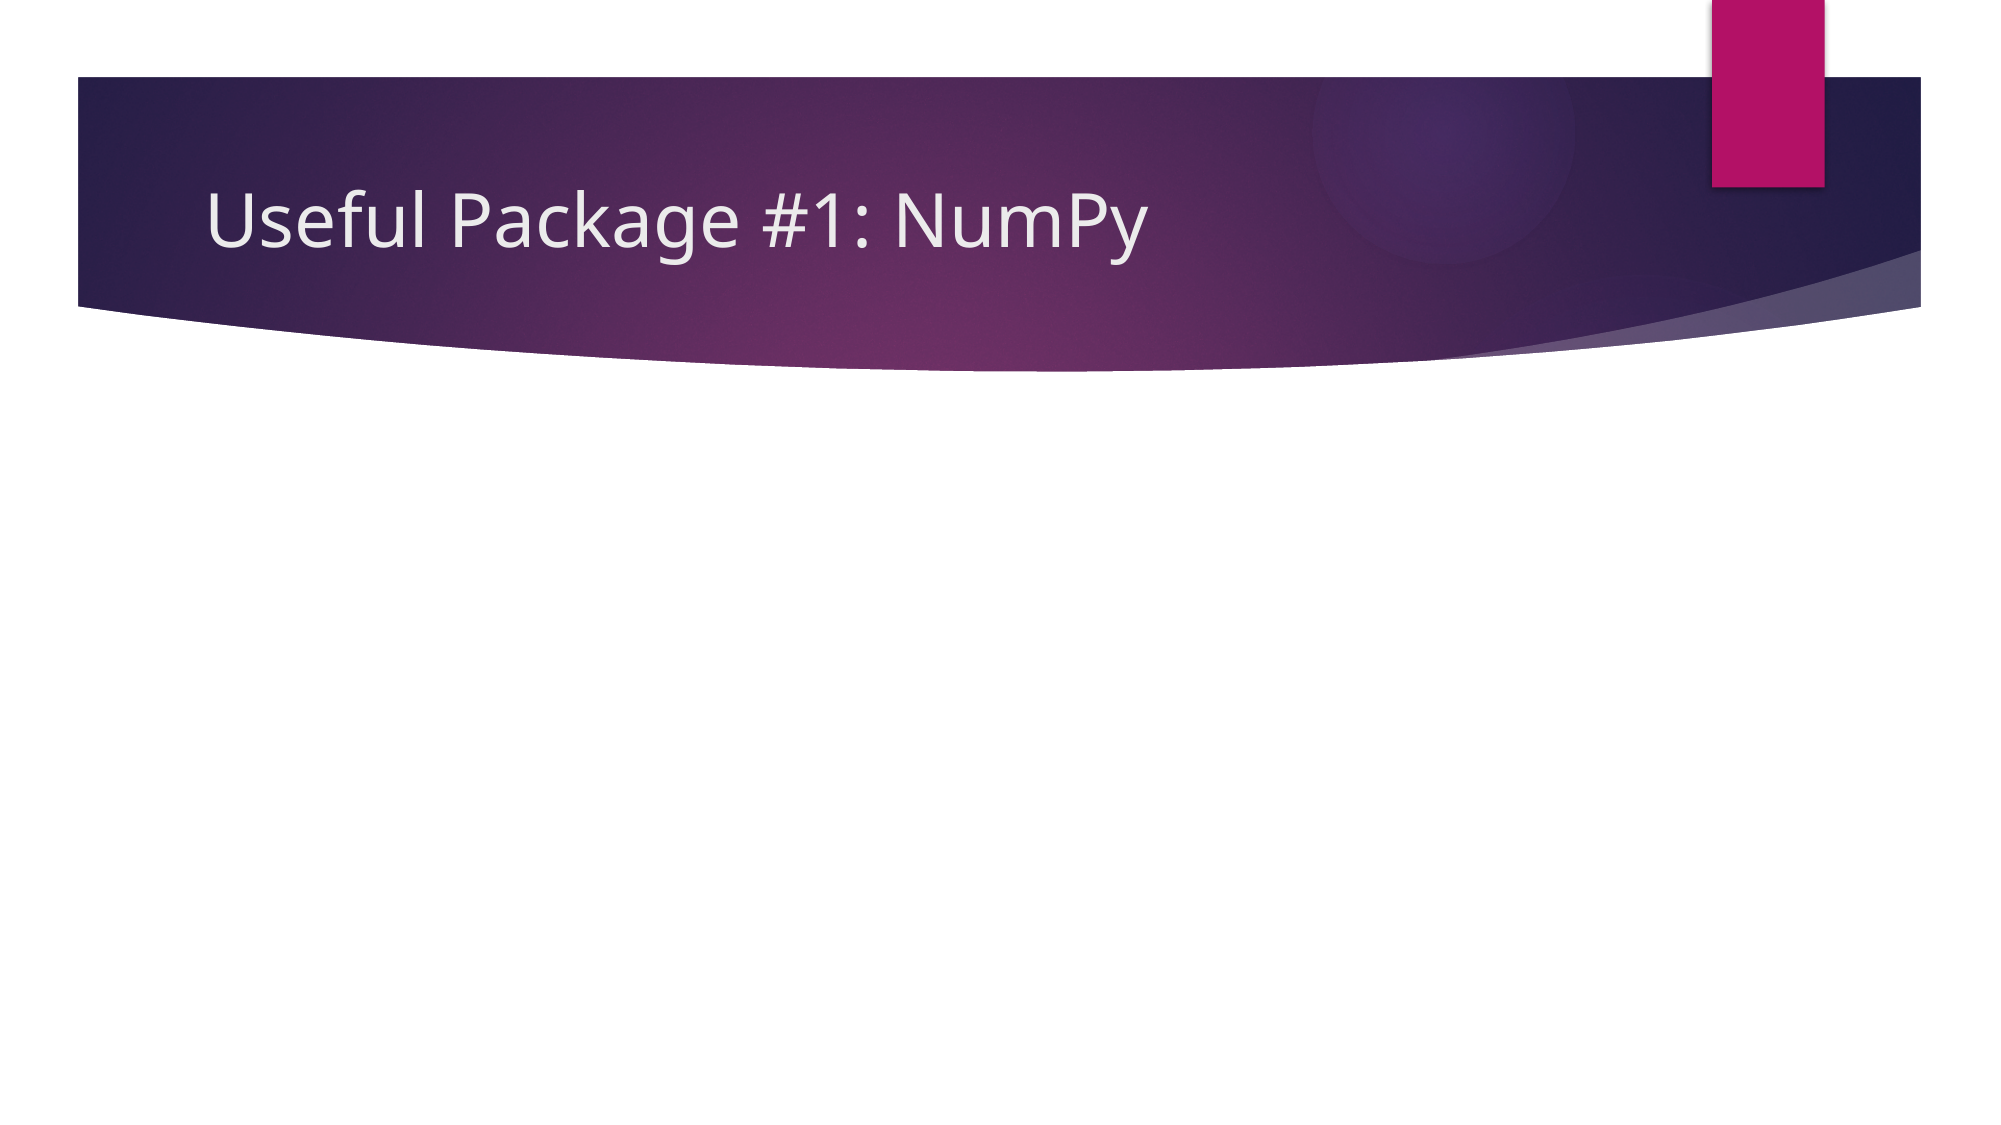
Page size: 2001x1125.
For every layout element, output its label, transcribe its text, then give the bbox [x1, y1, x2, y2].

title Useful Package #1: NumPy [189, 159, 1627, 276]
